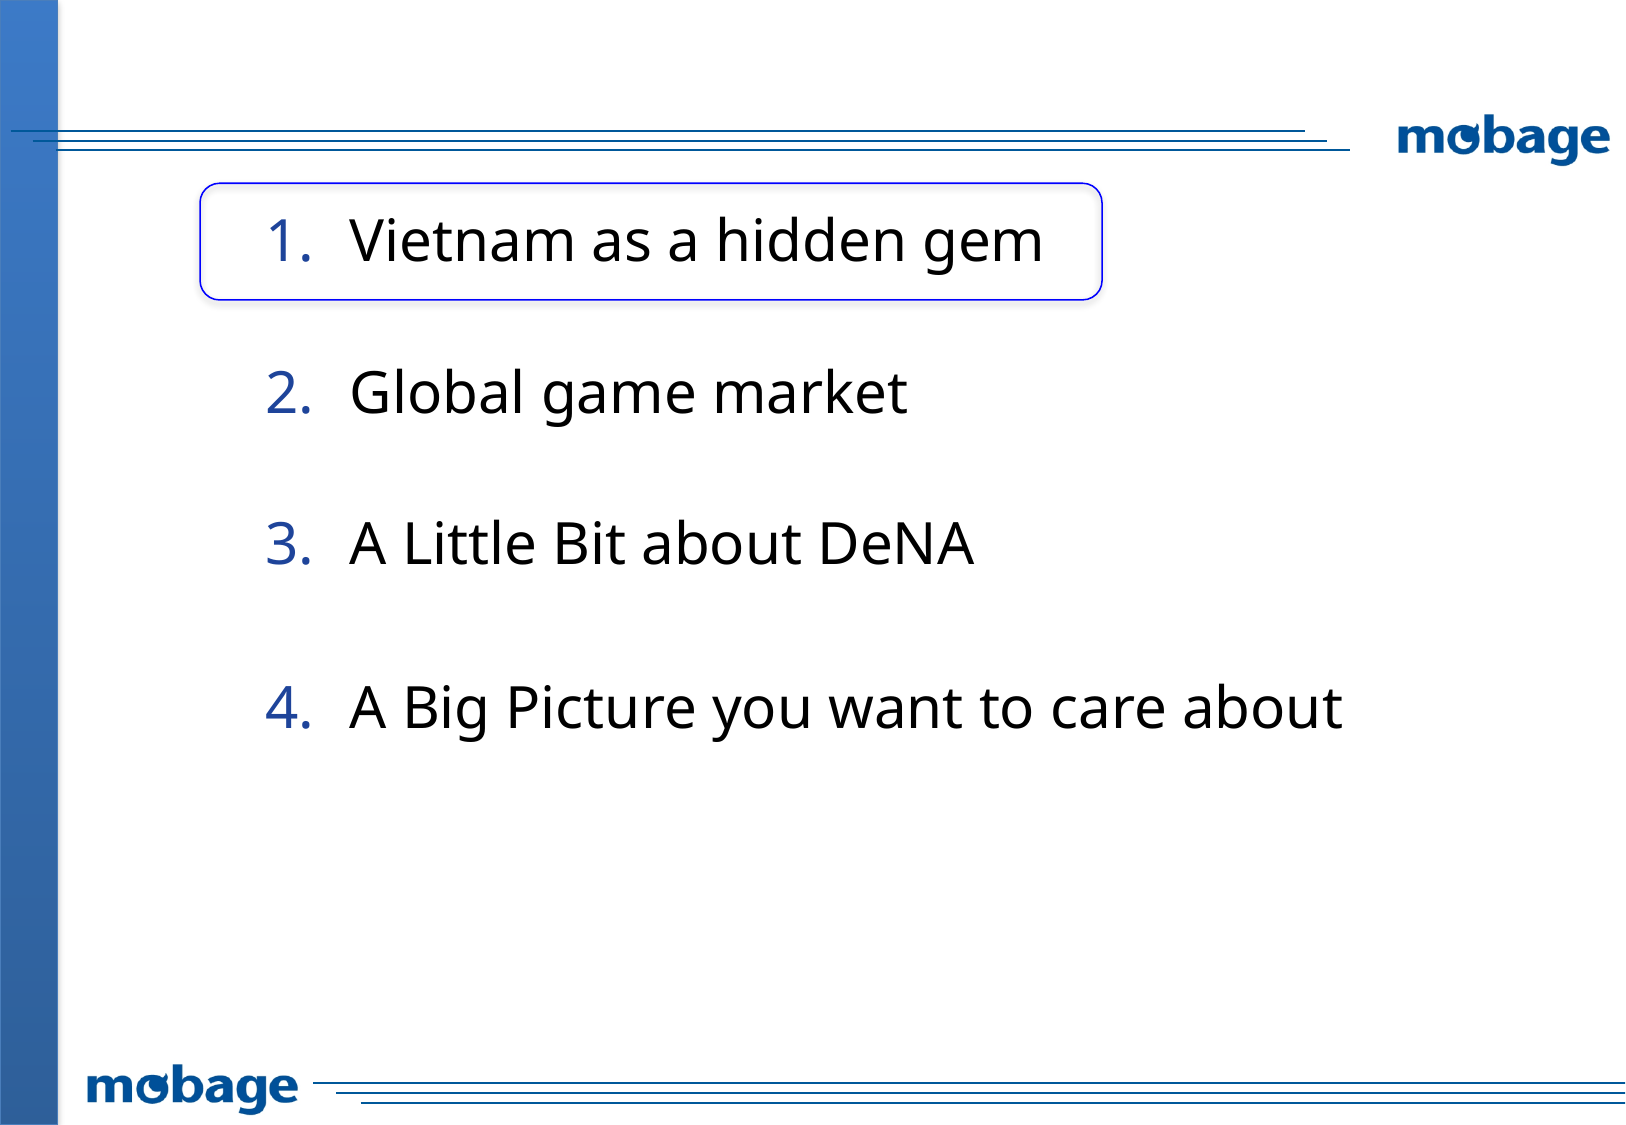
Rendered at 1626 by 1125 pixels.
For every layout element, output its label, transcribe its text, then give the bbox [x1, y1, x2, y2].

list Vietnam as a hidden gem Global game market A Little Bit about DeNA A Big Picture you want to care about [249, 195, 1459, 967]
picture [1388, 108, 1613, 171]
text_box [199, 182, 1103, 301]
picture [77, 1058, 301, 1120]
